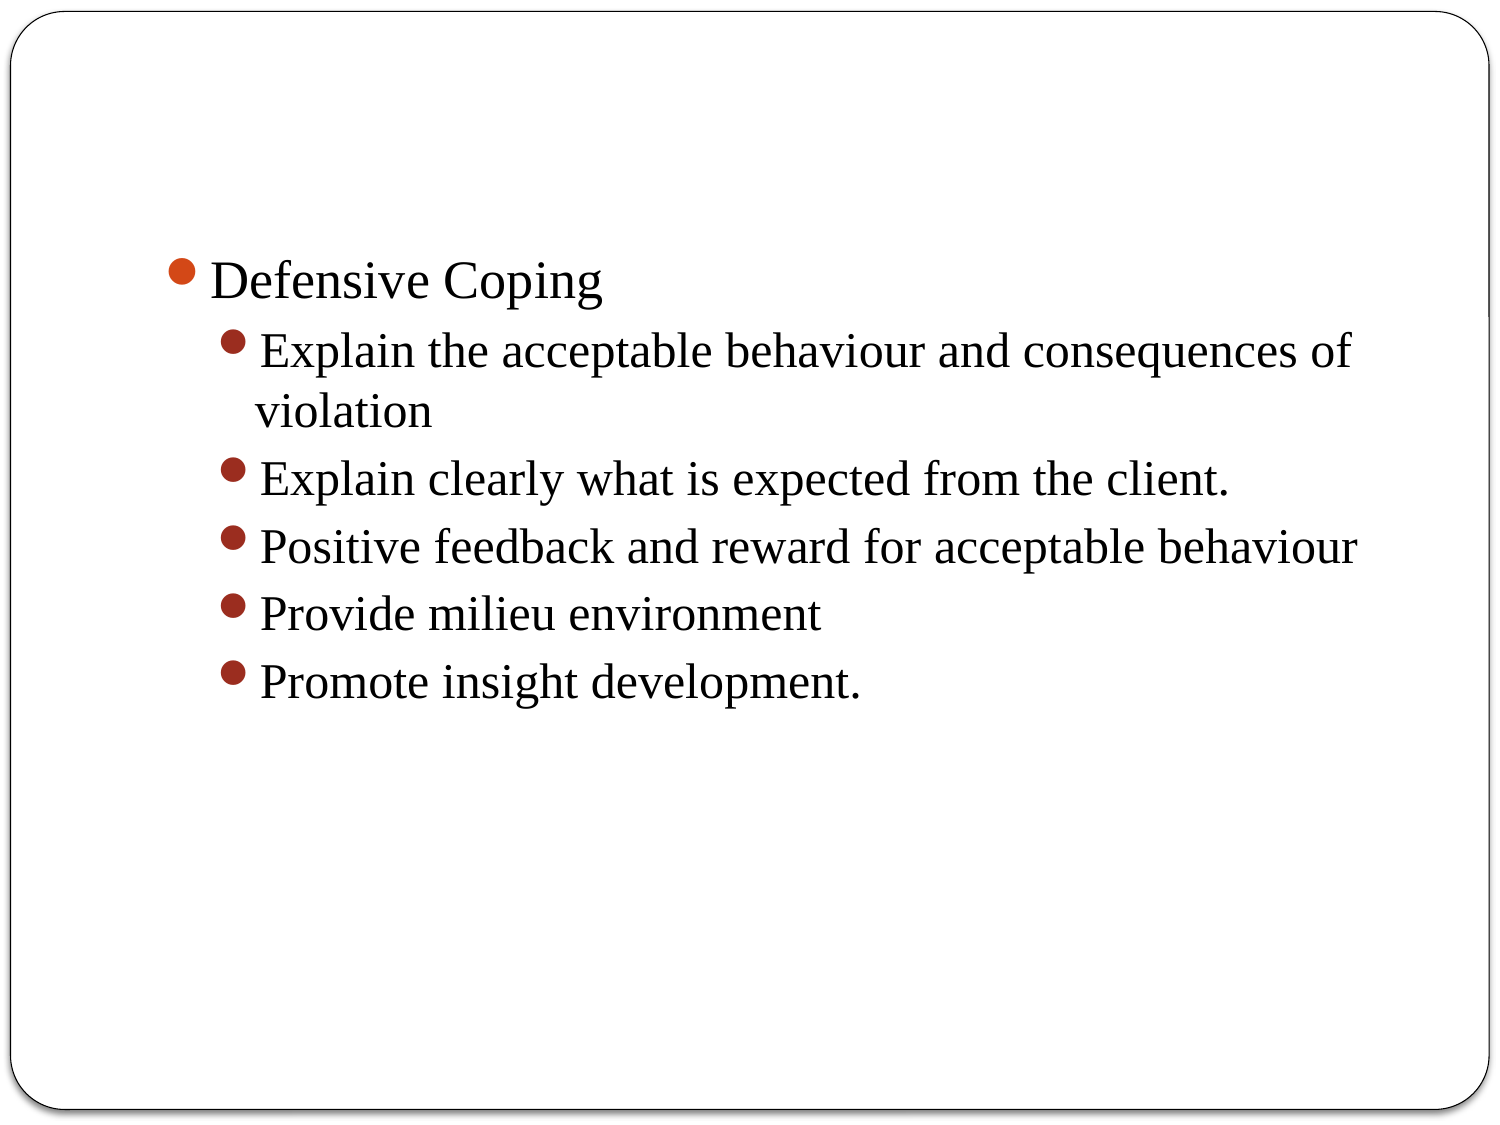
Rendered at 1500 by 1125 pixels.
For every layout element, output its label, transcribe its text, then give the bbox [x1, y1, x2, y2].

list Defensive Coping Explain the acceptable behaviour and consequences of violation Explain clearly what is expected from the client. Positive feedback and reward for acceptable behaviour Provide milieu environment Promote insight development. [150, 237, 1425, 988]
